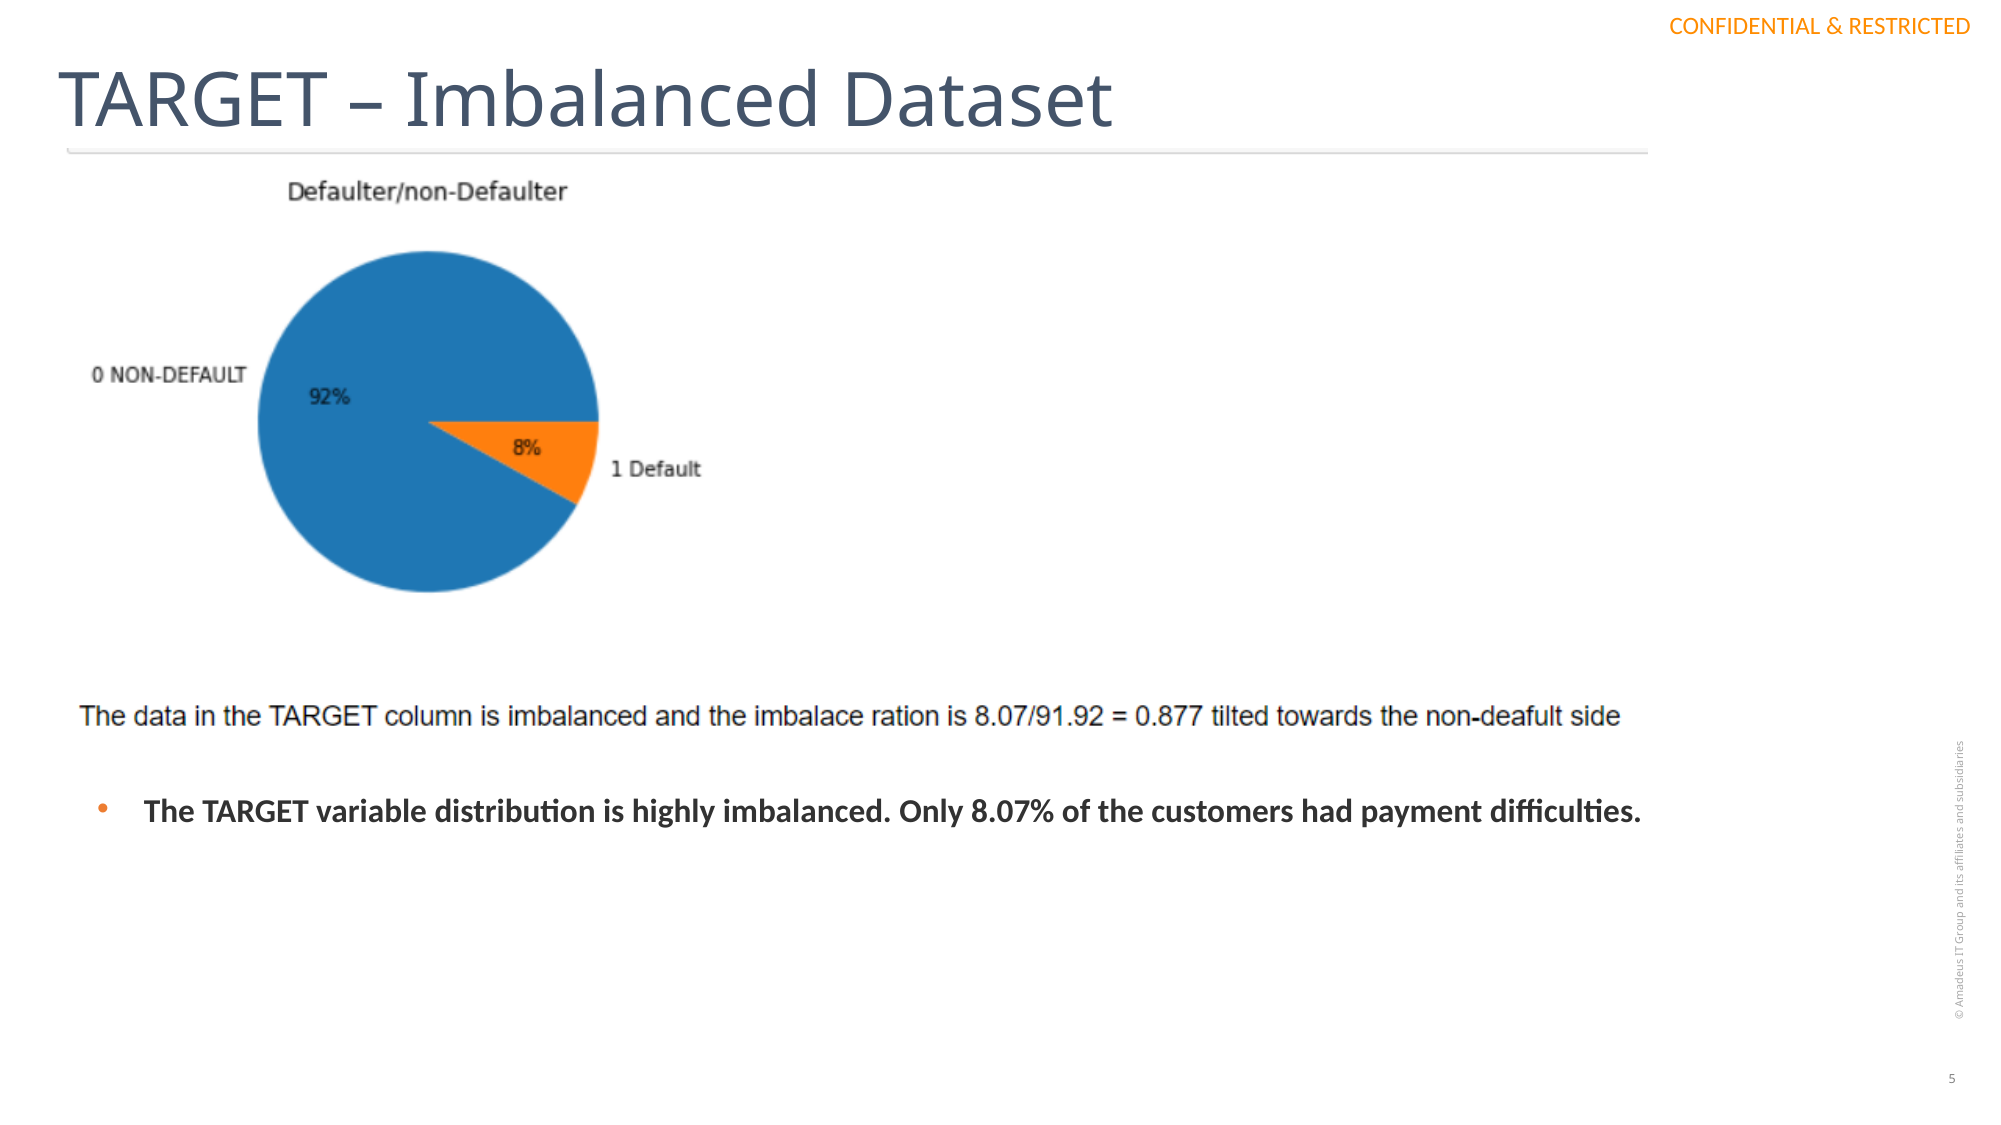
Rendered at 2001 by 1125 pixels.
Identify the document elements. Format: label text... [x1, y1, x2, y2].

picture [61, 148, 1648, 762]
title TARGET – Imbalanced Dataset [43, 50, 1890, 149]
list The TARGET variable distribution is highly imbalanced. Only 8.07% of the customers had payment difficulties. [82, 761, 1827, 1088]
footer © Amadeus IT Group and its affiliates and subsidiaries [1941, 528, 1979, 1035]
slide_number 5 [1931, 1072, 1973, 1088]
